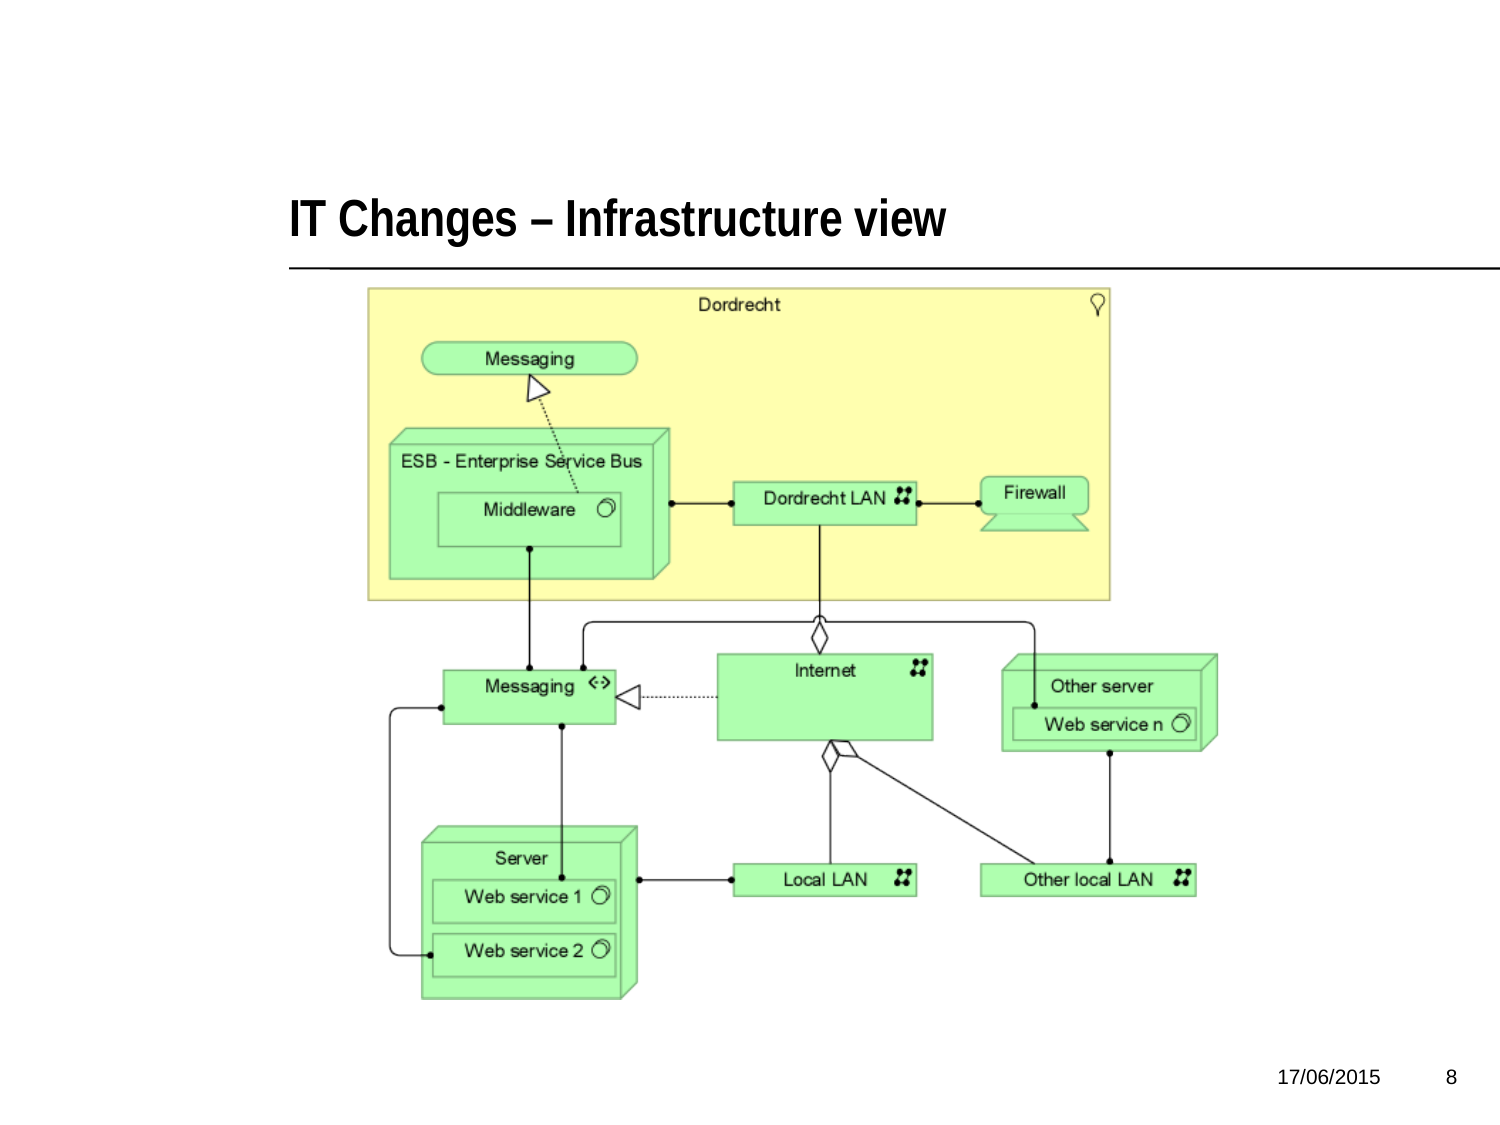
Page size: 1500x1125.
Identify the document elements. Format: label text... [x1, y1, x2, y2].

picture [123, 285, 1389, 1095]
title IT Changes – Infrastructure view [289, 59, 1458, 248]
slide_number 8 [1395, 1050, 1458, 1125]
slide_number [1242, 1050, 1395, 1125]
